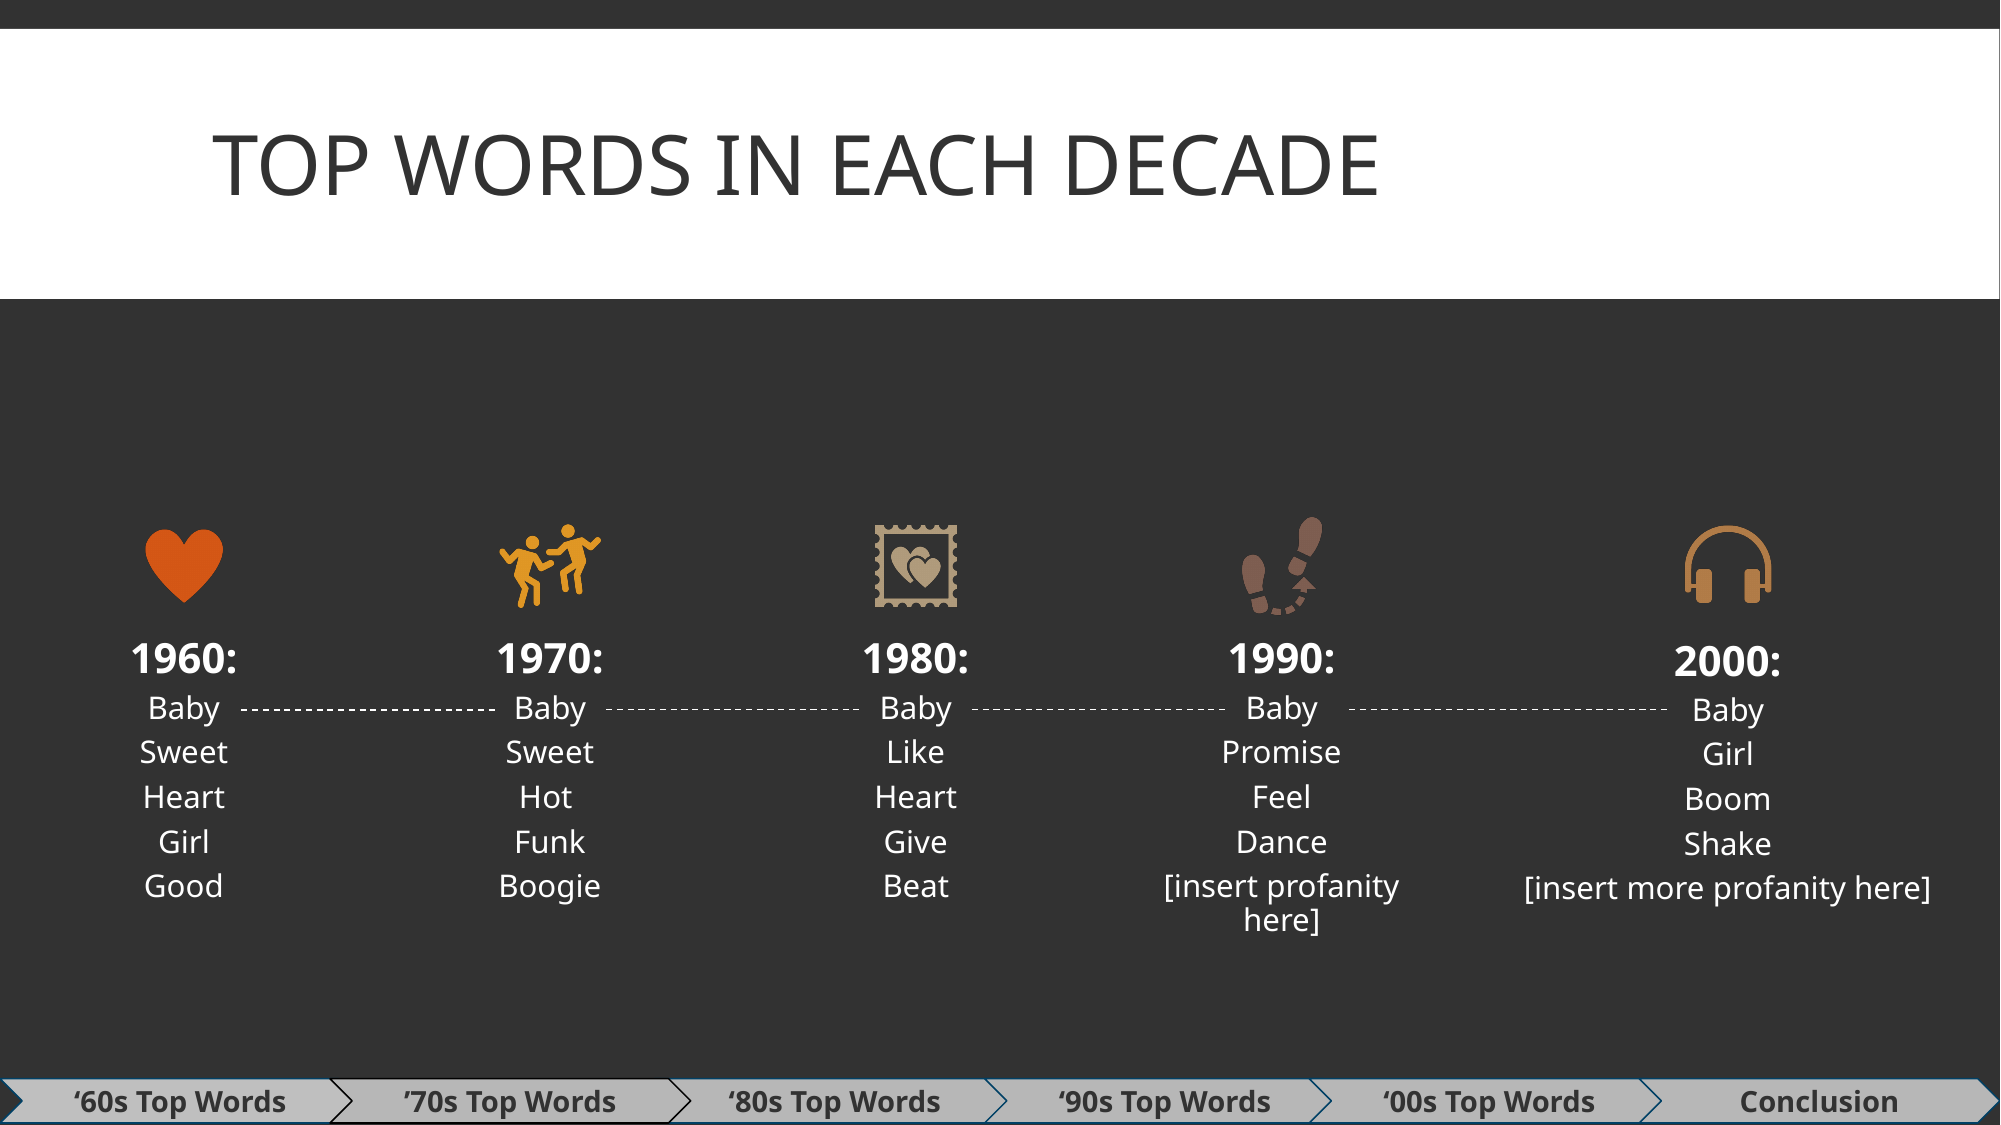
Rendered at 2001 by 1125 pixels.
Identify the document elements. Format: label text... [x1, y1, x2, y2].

text_box ‘60s Top Words [0, 1078, 351, 1123]
text_box ’70s Top Words [330, 1078, 691, 1123]
title TOP WORDS IN EACH DECADE [197, 46, 1803, 295]
text_box ‘80s Top Words [669, 1078, 1005, 1123]
text_box Conclusion [1639, 1078, 2000, 1123]
text_box ‘90s Top Words [984, 1078, 1330, 1123]
text_box ‘00s Top Words [1309, 1078, 1660, 1123]
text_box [27, 509, 1965, 928]
